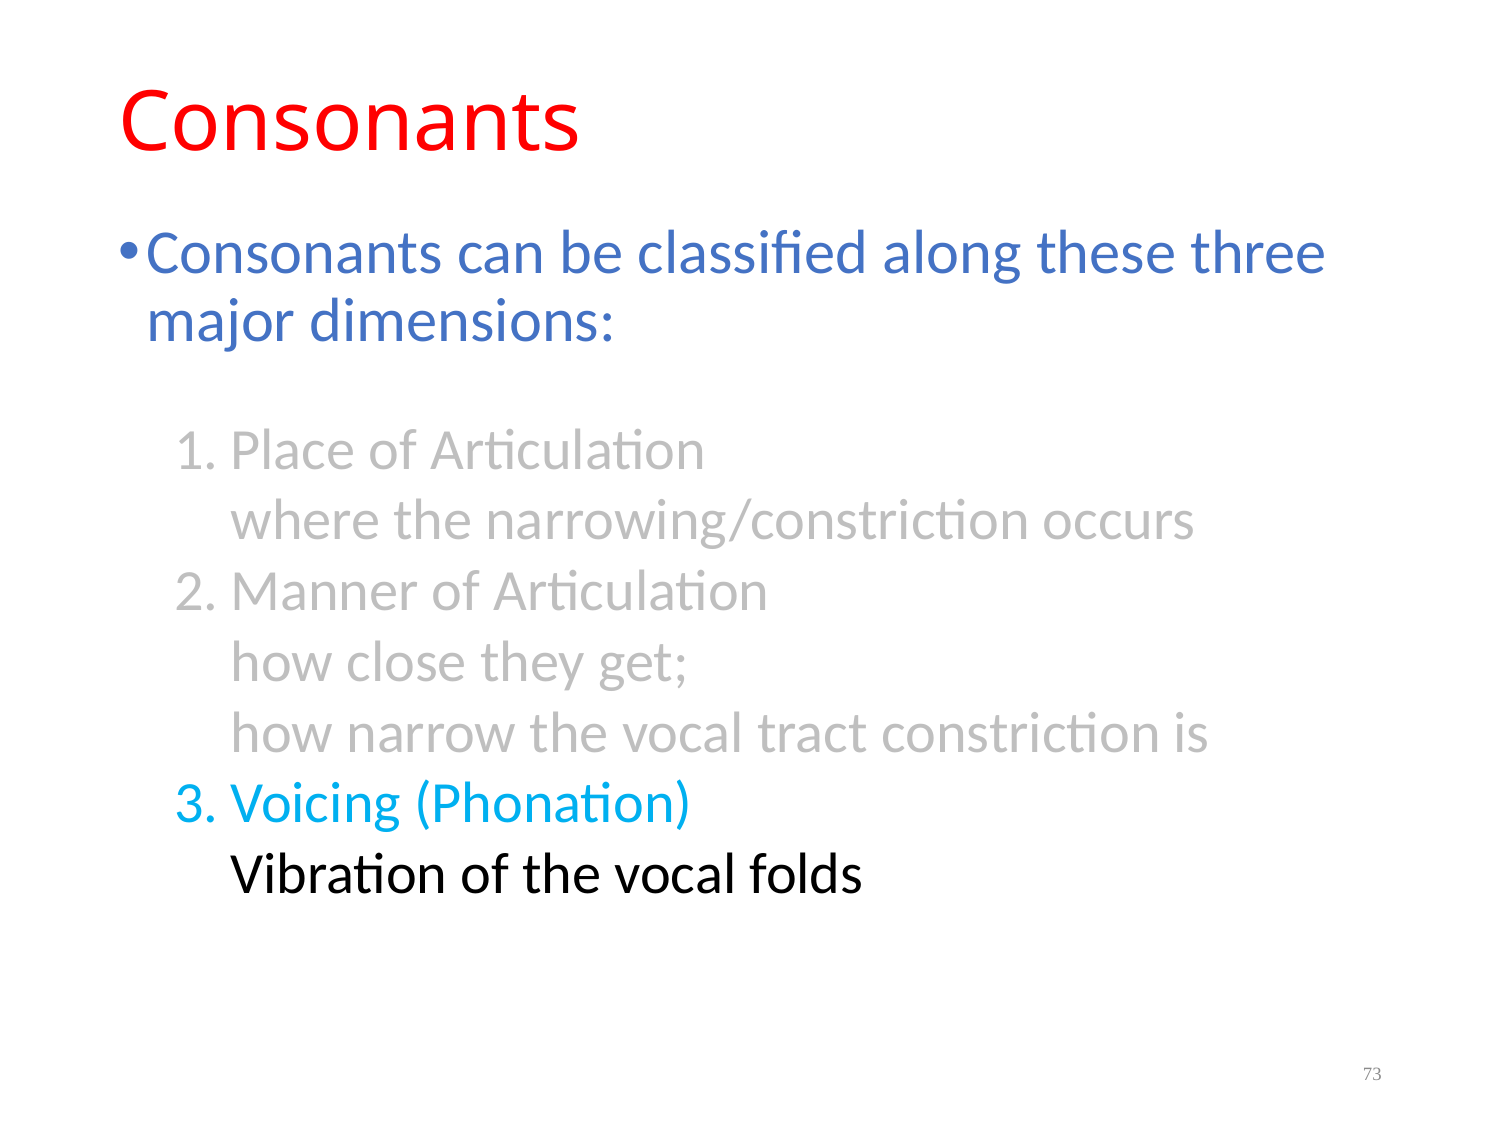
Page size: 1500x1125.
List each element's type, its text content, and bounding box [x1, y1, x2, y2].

title Consonants [103, 59, 1397, 188]
slide_number 73 [1059, 1042, 1397, 1103]
list Consonants can be classified along these three major dimensions: Place of Articulation where the narrowing/constriction occurs Manner of Articulation how close they get; how narrow the vocal tract constriction is Voicing (Phonation) Vibration of the vocal folds [103, 212, 1397, 1014]
